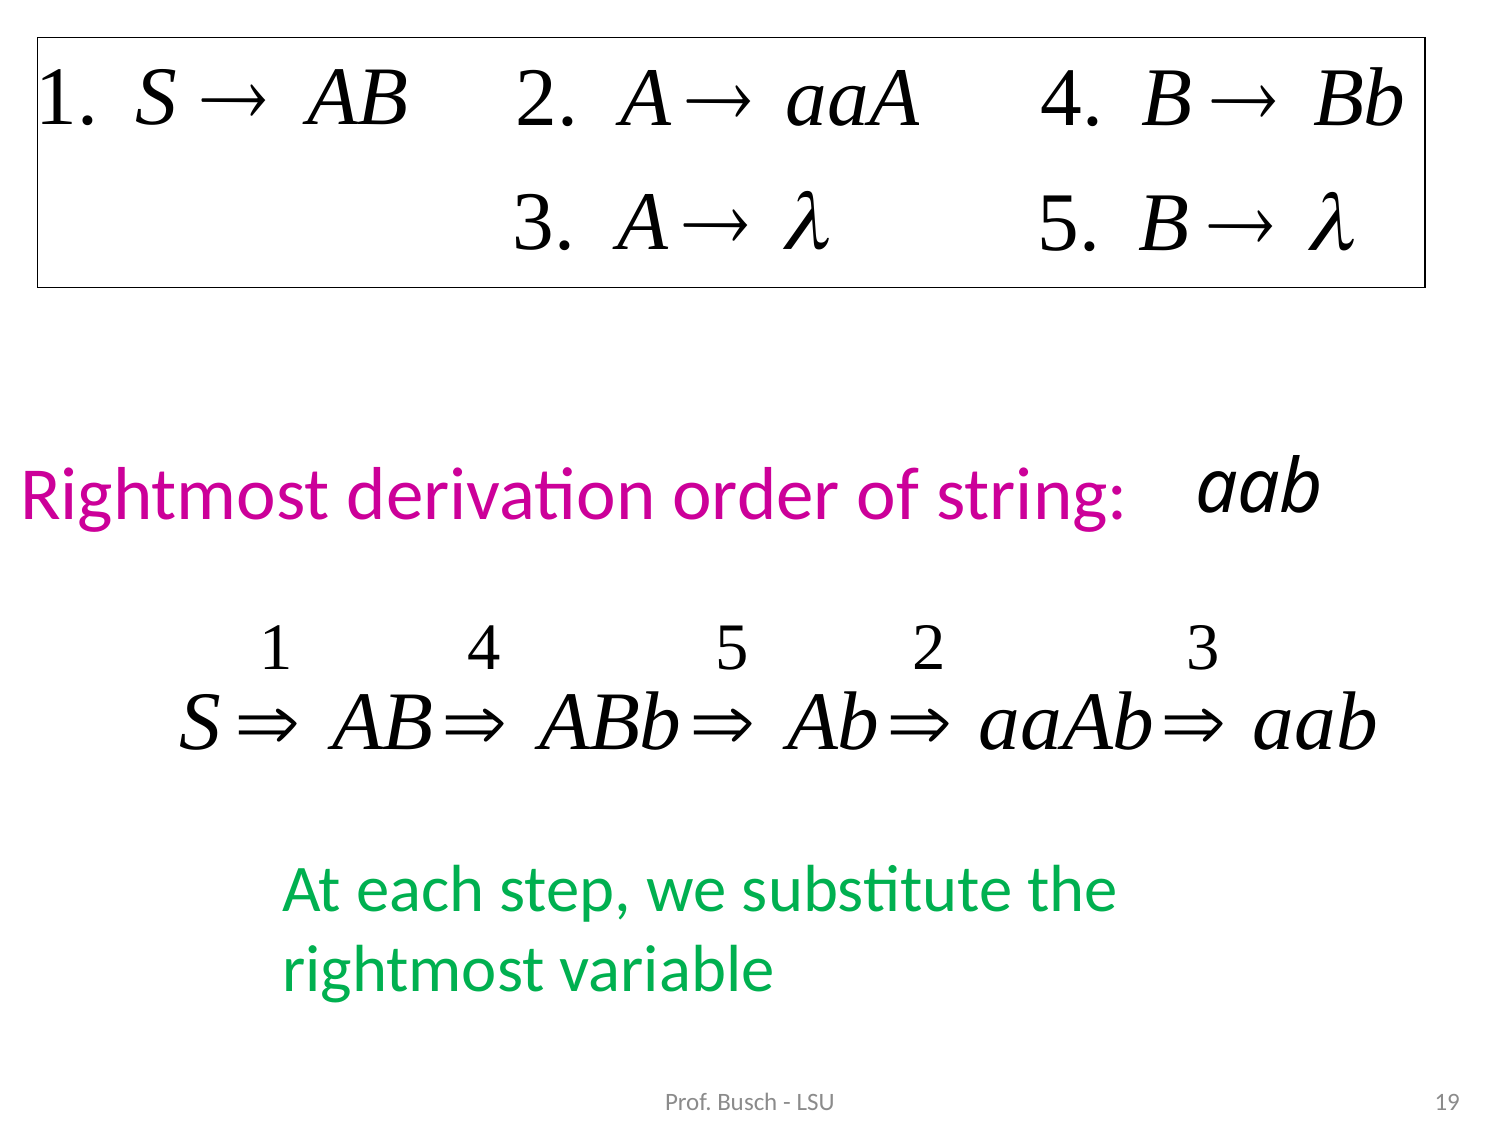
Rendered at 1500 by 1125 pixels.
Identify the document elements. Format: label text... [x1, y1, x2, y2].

text_box [24, 137, 1475, 1038]
text_box At each step, we substitute the rightmost variable [267, 837, 1149, 1013]
footer Prof. Busch - LSU [512, 1074, 988, 1125]
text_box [1187, 437, 1338, 532]
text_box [37, 37, 1426, 288]
text_box Rightmost derivation order of string: [5, 437, 1144, 543]
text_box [174, 612, 1380, 757]
slide_number 19 [1162, 1074, 1475, 1125]
